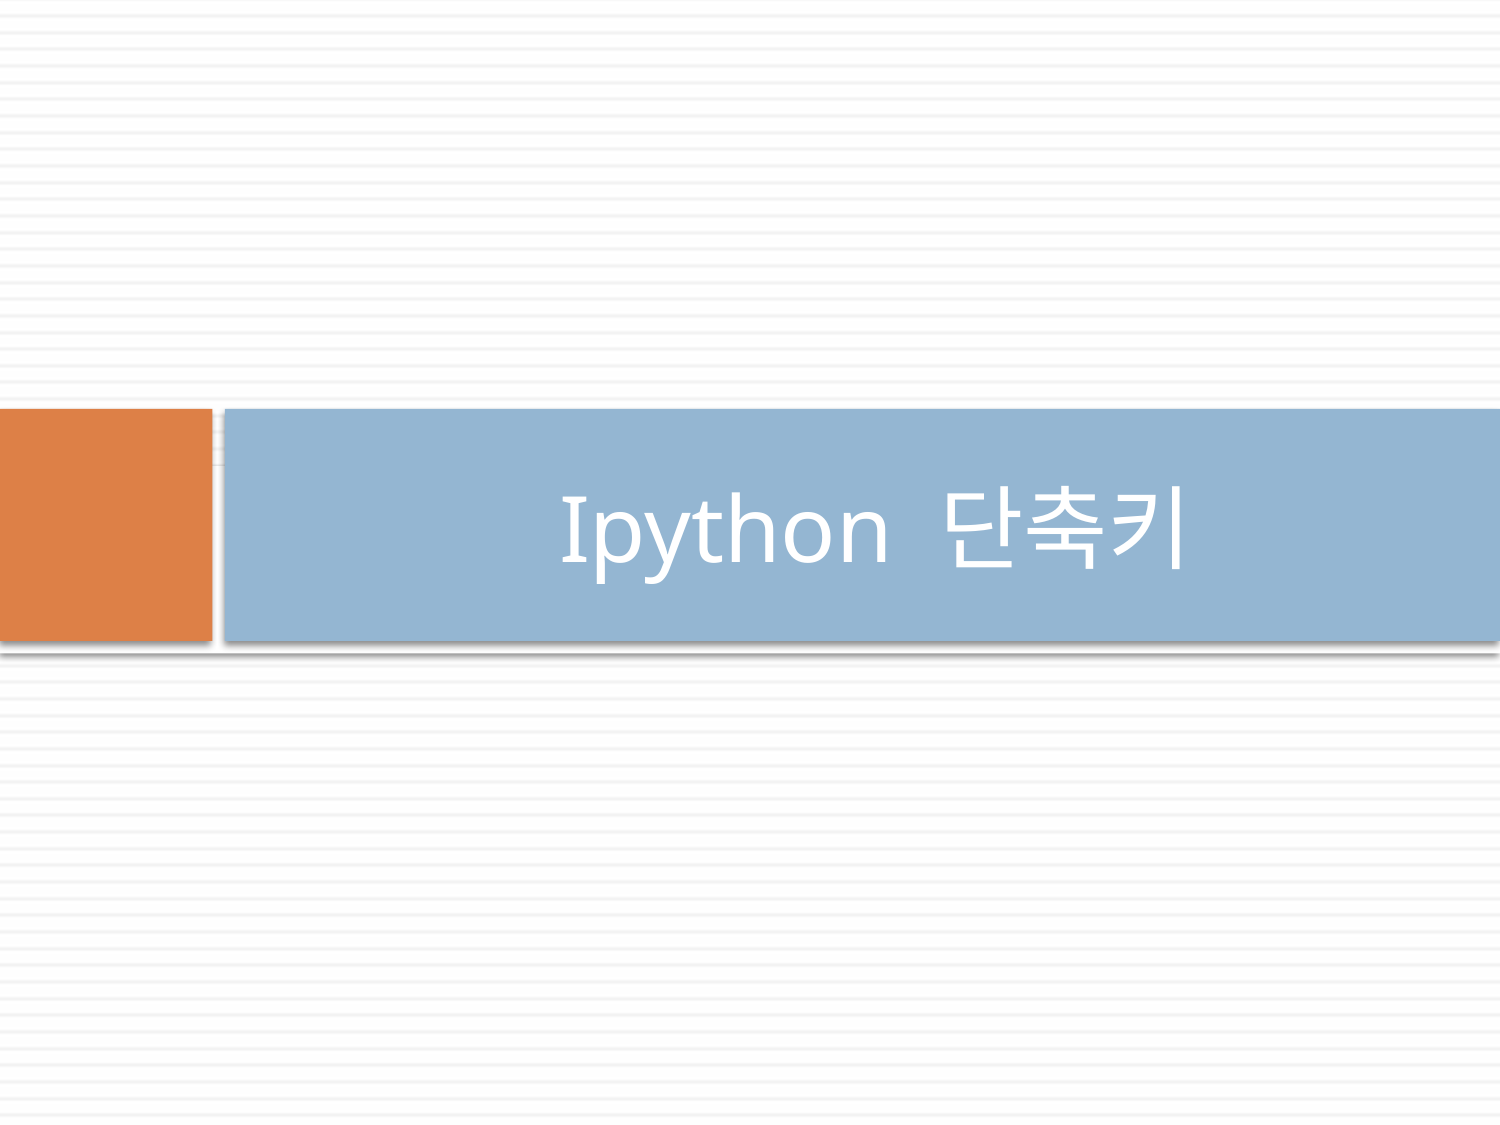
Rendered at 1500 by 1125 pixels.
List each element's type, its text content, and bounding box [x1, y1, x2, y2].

title Ipython 단축키 [238, 444, 1489, 607]
